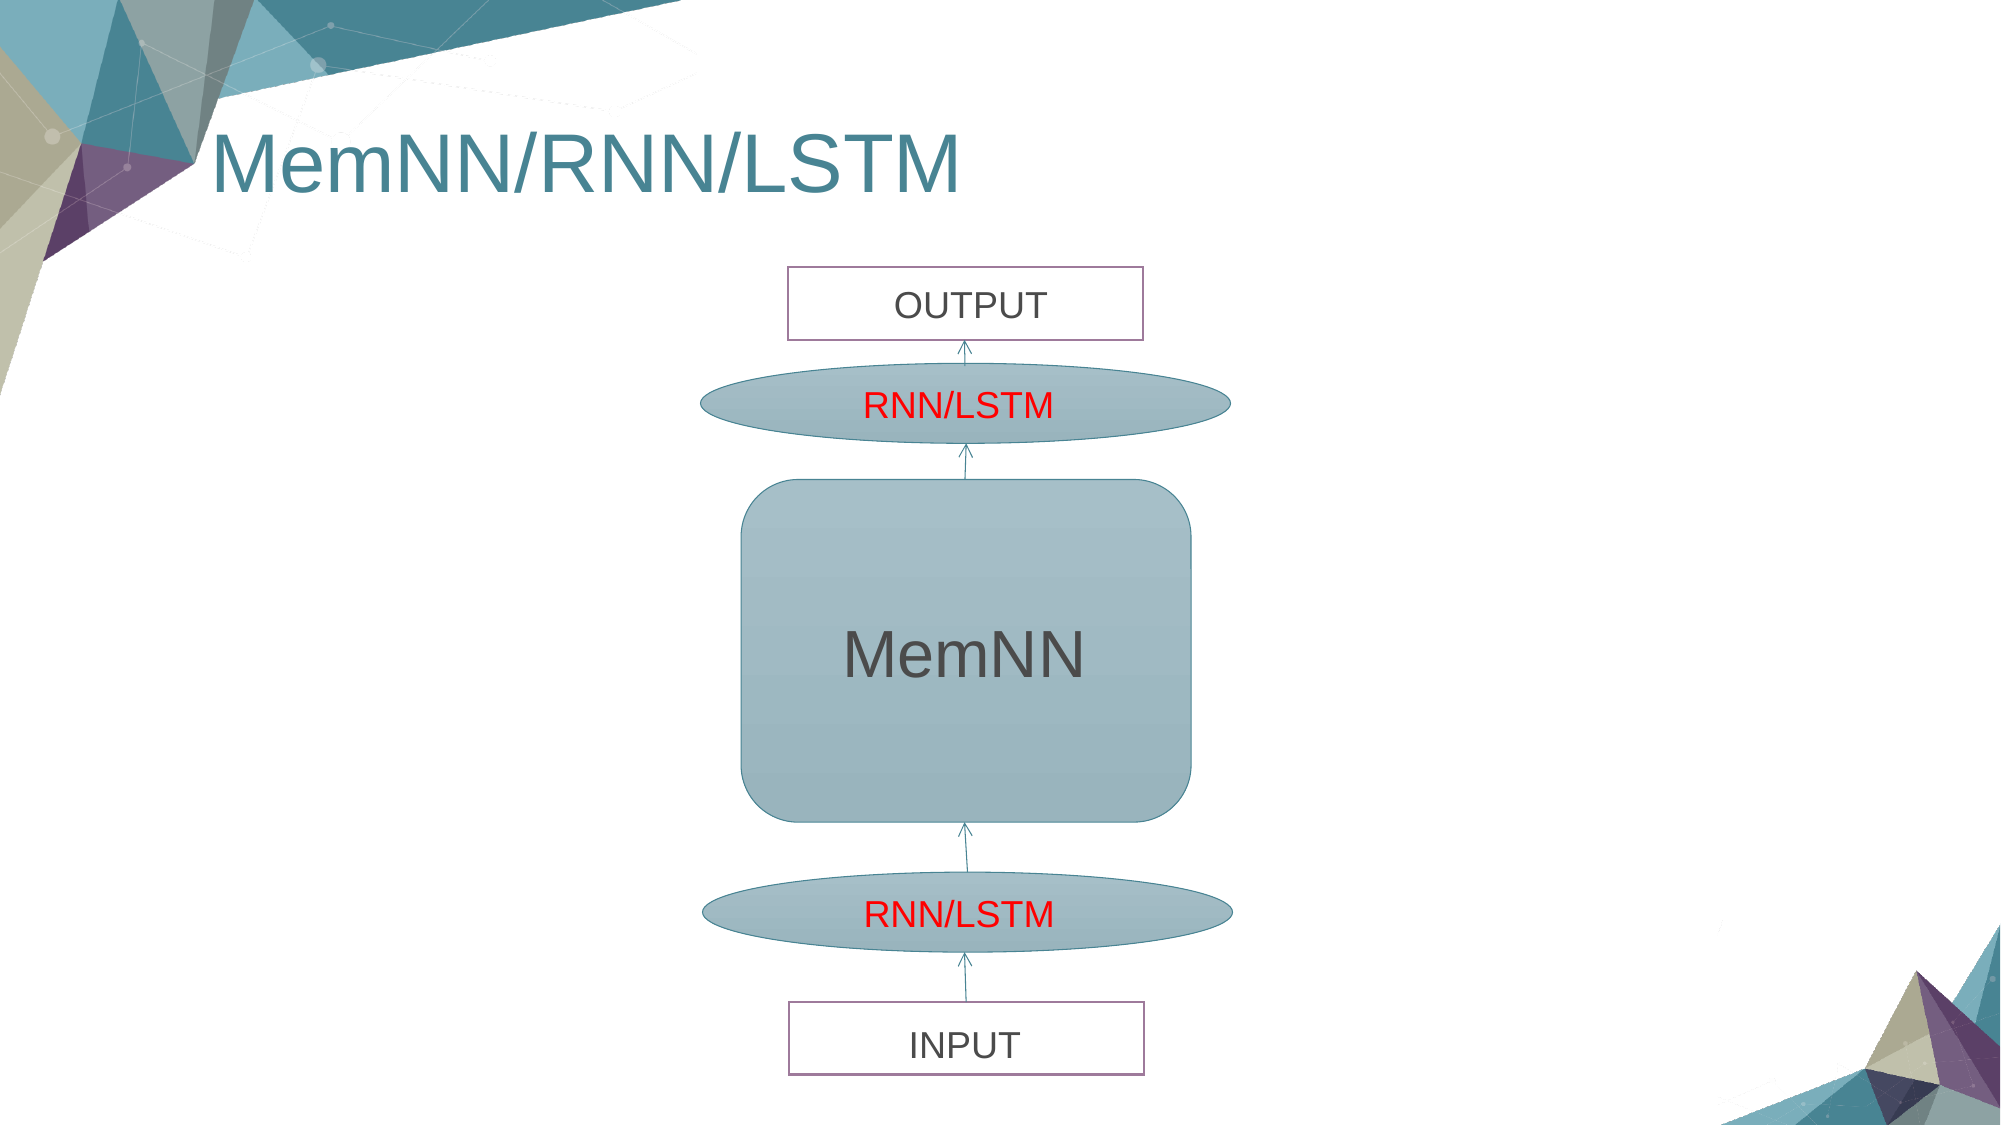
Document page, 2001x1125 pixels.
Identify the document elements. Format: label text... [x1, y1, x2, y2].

picture [1717, 920, 2001, 1125]
text_box OUTPUT [827, 273, 1115, 334]
picture [0, 0, 697, 404]
title MemNN/RNN/LSTM [195, 91, 1805, 239]
text_box RNN/LSTM [848, 373, 1144, 433]
text_box MemNN [827, 603, 1125, 698]
text_box [787, 266, 1144, 341]
text_box [701, 871, 1234, 953]
text_box INPUT [802, 1013, 1128, 1074]
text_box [964, 822, 968, 873]
text_box RNN/LSTM [848, 882, 1144, 942]
text_box [788, 1001, 1145, 1076]
text_box [740, 478, 1192, 823]
text_box [699, 362, 1232, 444]
